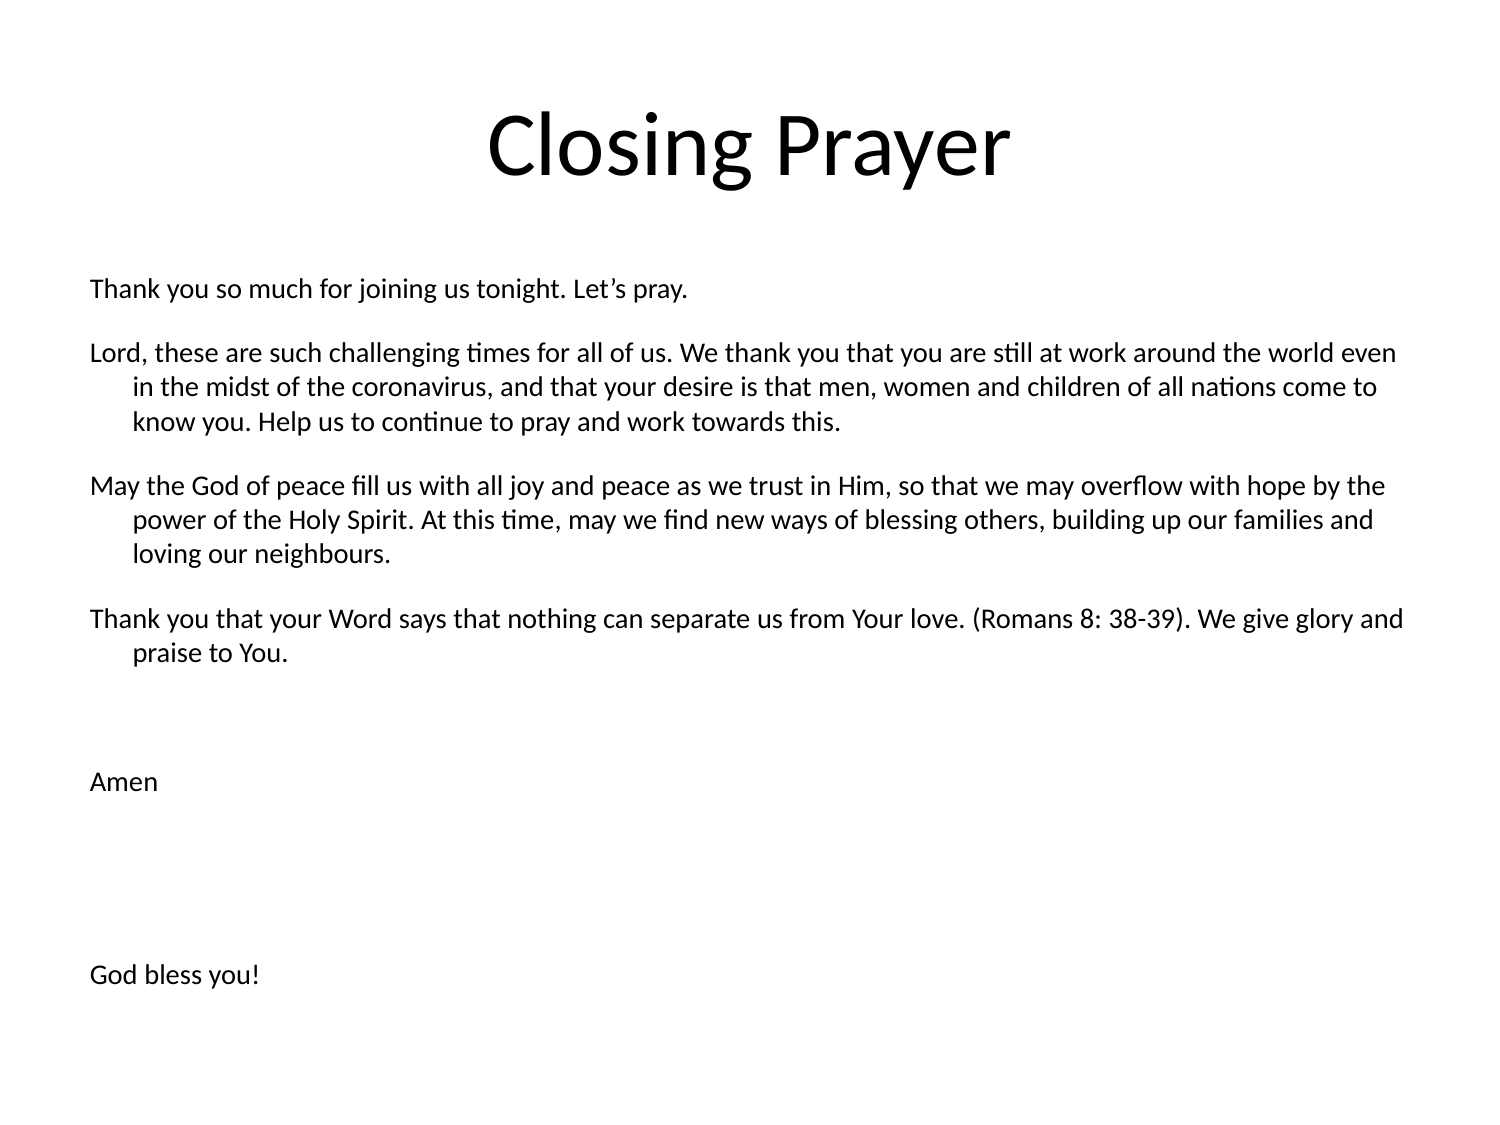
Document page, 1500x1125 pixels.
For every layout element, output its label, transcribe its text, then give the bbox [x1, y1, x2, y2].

text_box Closing Prayer [74, 45, 1425, 233]
text_box Thank you so much for joining us tonight. Let’s pray. Lord, these are such challenging times for all of us. We thank you that you are still at work around the world even in the midst of the coronavirus, and that your desire is that men, women and children of all nations come to know you. Help us to continue to pray and work towards this. May the God of peace fill us with all joy and peace as we trust in Him, so that we may overflow with hope by the power of the Holy Spirit. At this time, may we find new ways of blessing others, building up our families and loving our neighbours. Thank you that your Word says that nothing can separate us from Your love. (Romans 8: 38-39). We give glory and praise to You. Amen God bless you! [74, 262, 1425, 1005]
